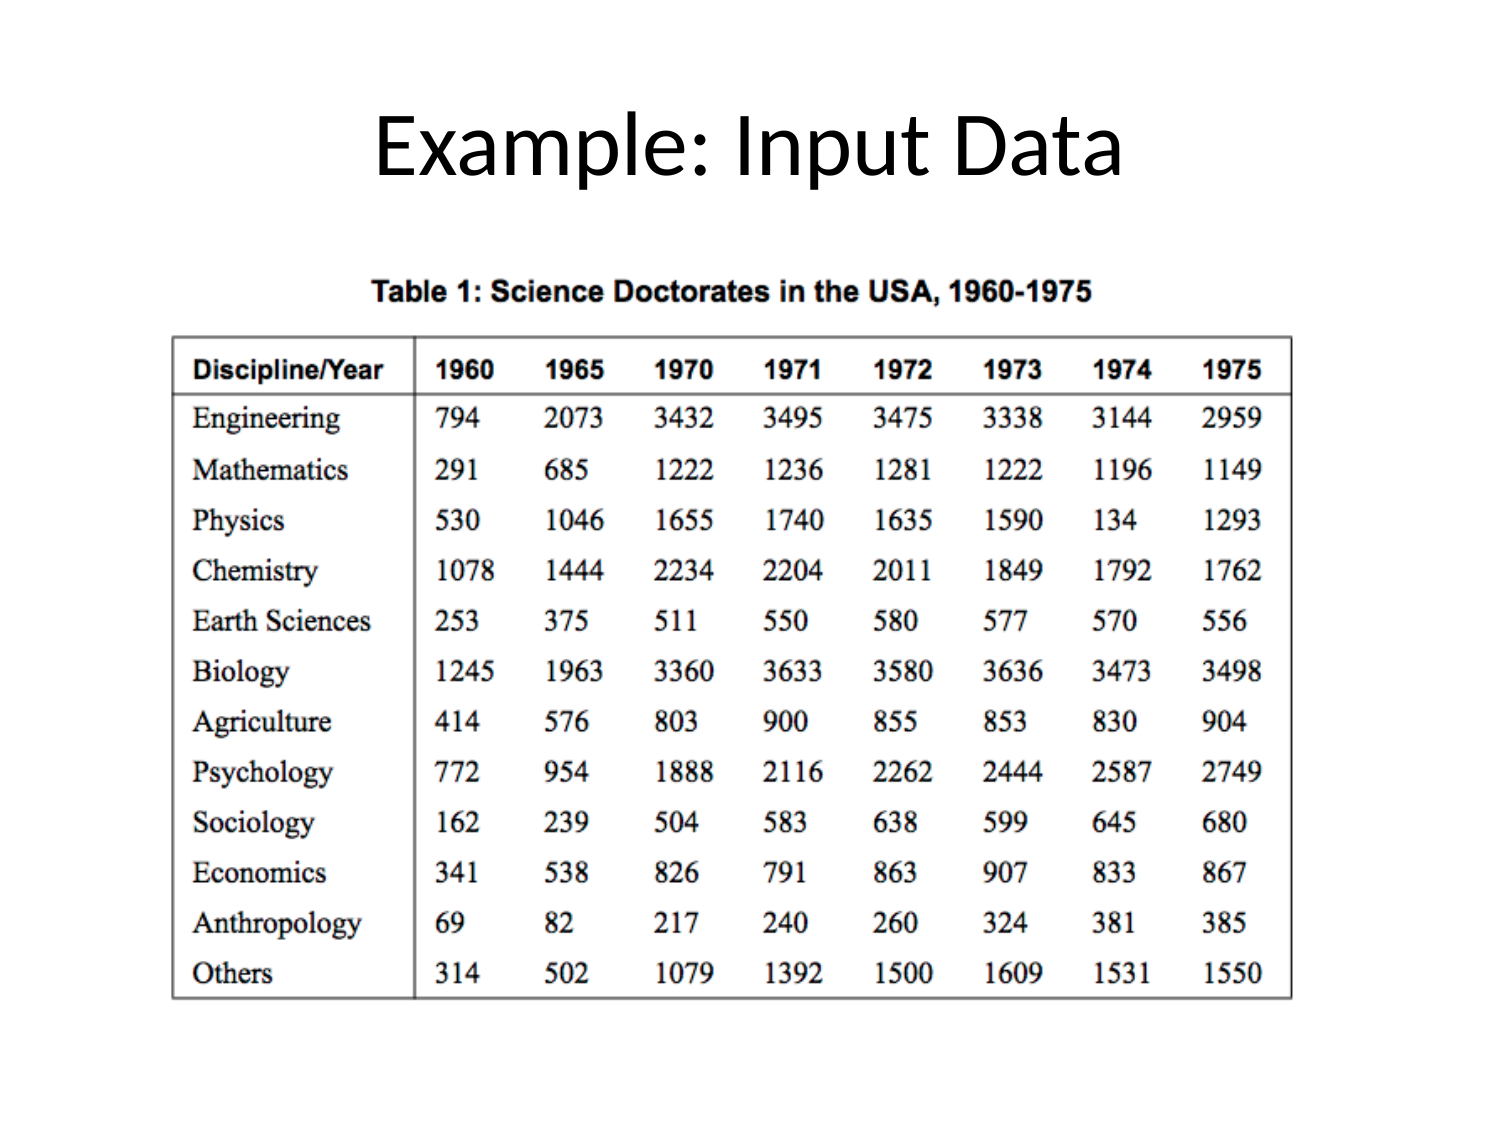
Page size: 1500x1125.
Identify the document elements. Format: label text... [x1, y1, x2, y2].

picture [123, 266, 1328, 1012]
title Example: Input Data [75, 45, 1425, 233]
